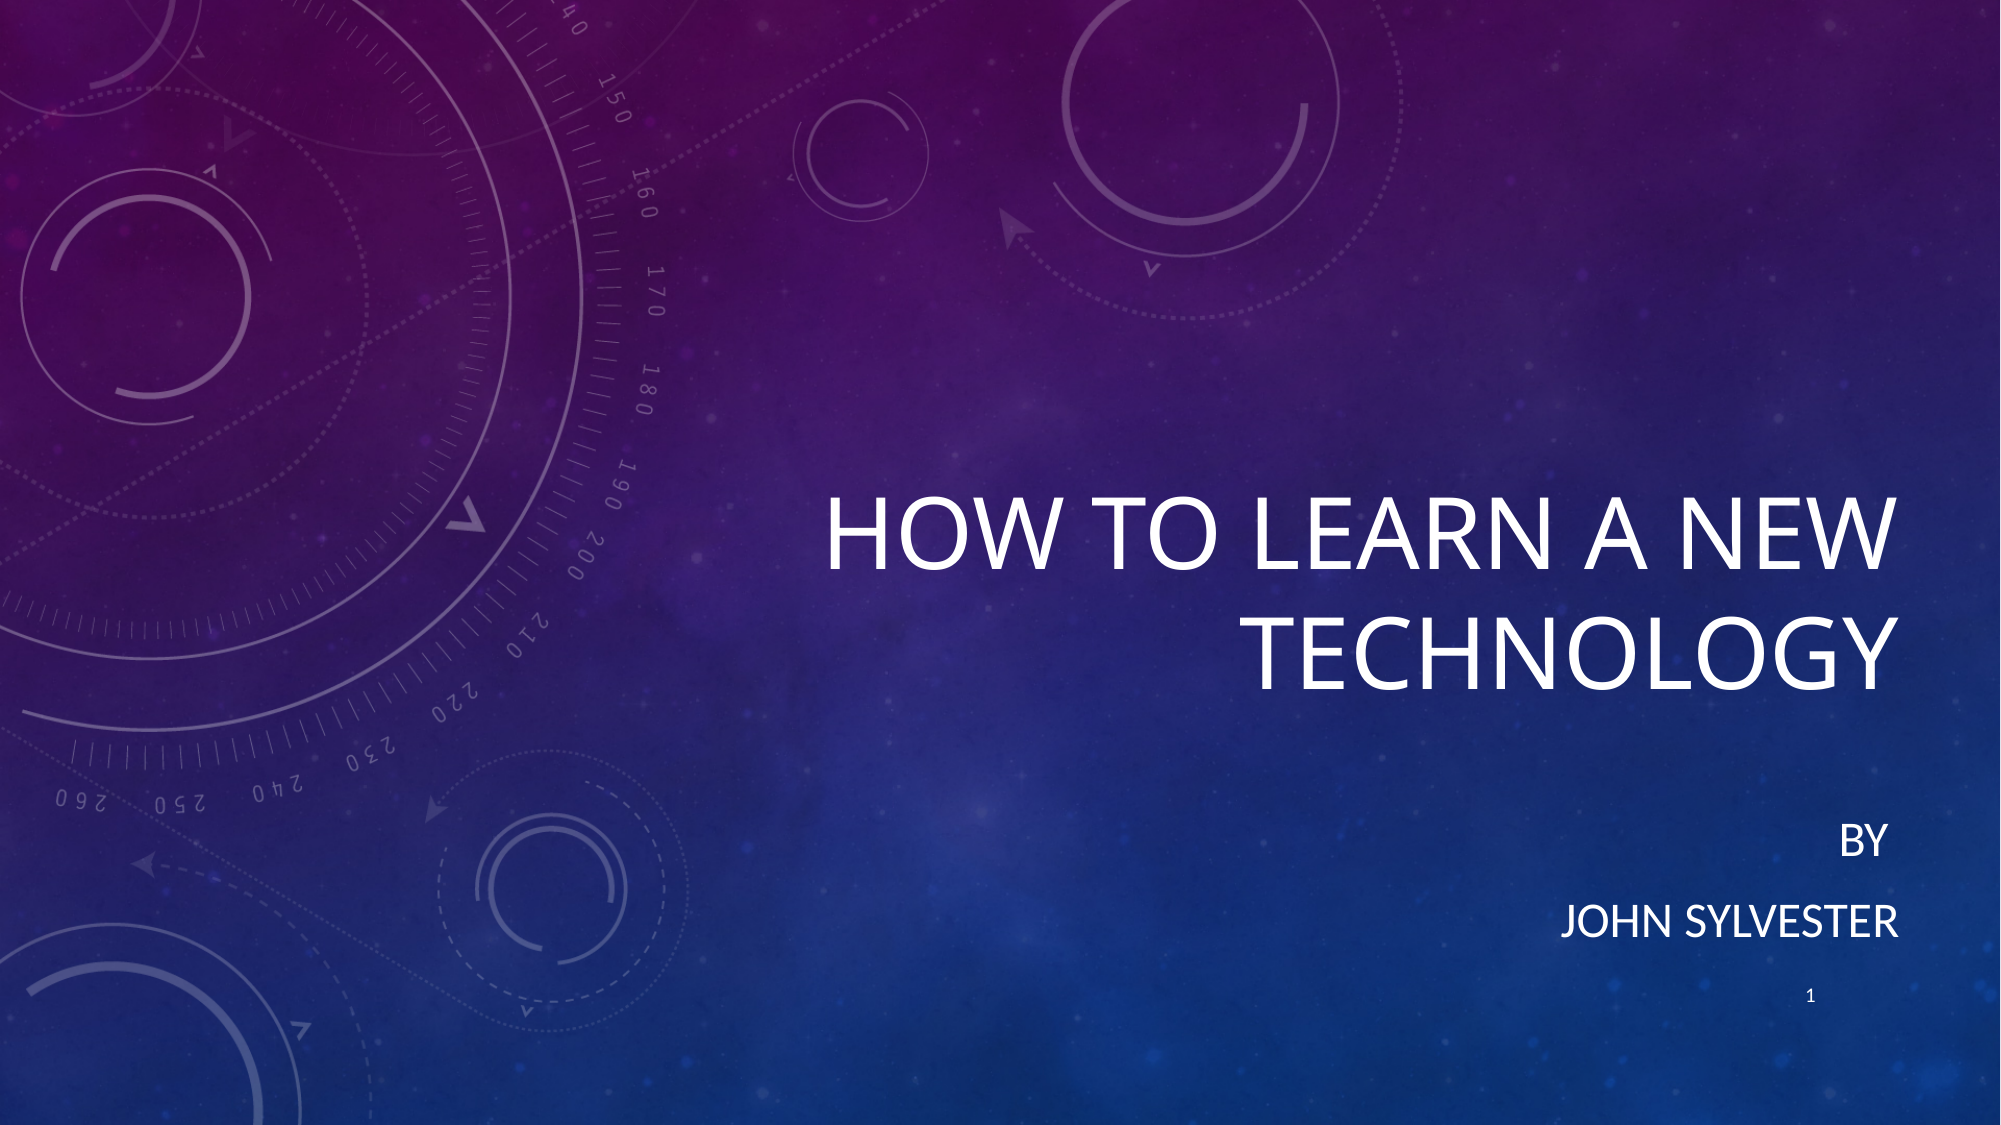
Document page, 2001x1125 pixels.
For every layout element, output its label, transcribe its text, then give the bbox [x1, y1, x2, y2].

picture [0, 0, 2001, 1125]
subtitle By john Sylvester [354, 798, 1915, 1030]
slide_number 1 [1740, 963, 1831, 1025]
title How to LEARN a NEW TECHNOLOGY [181, 319, 1915, 717]
